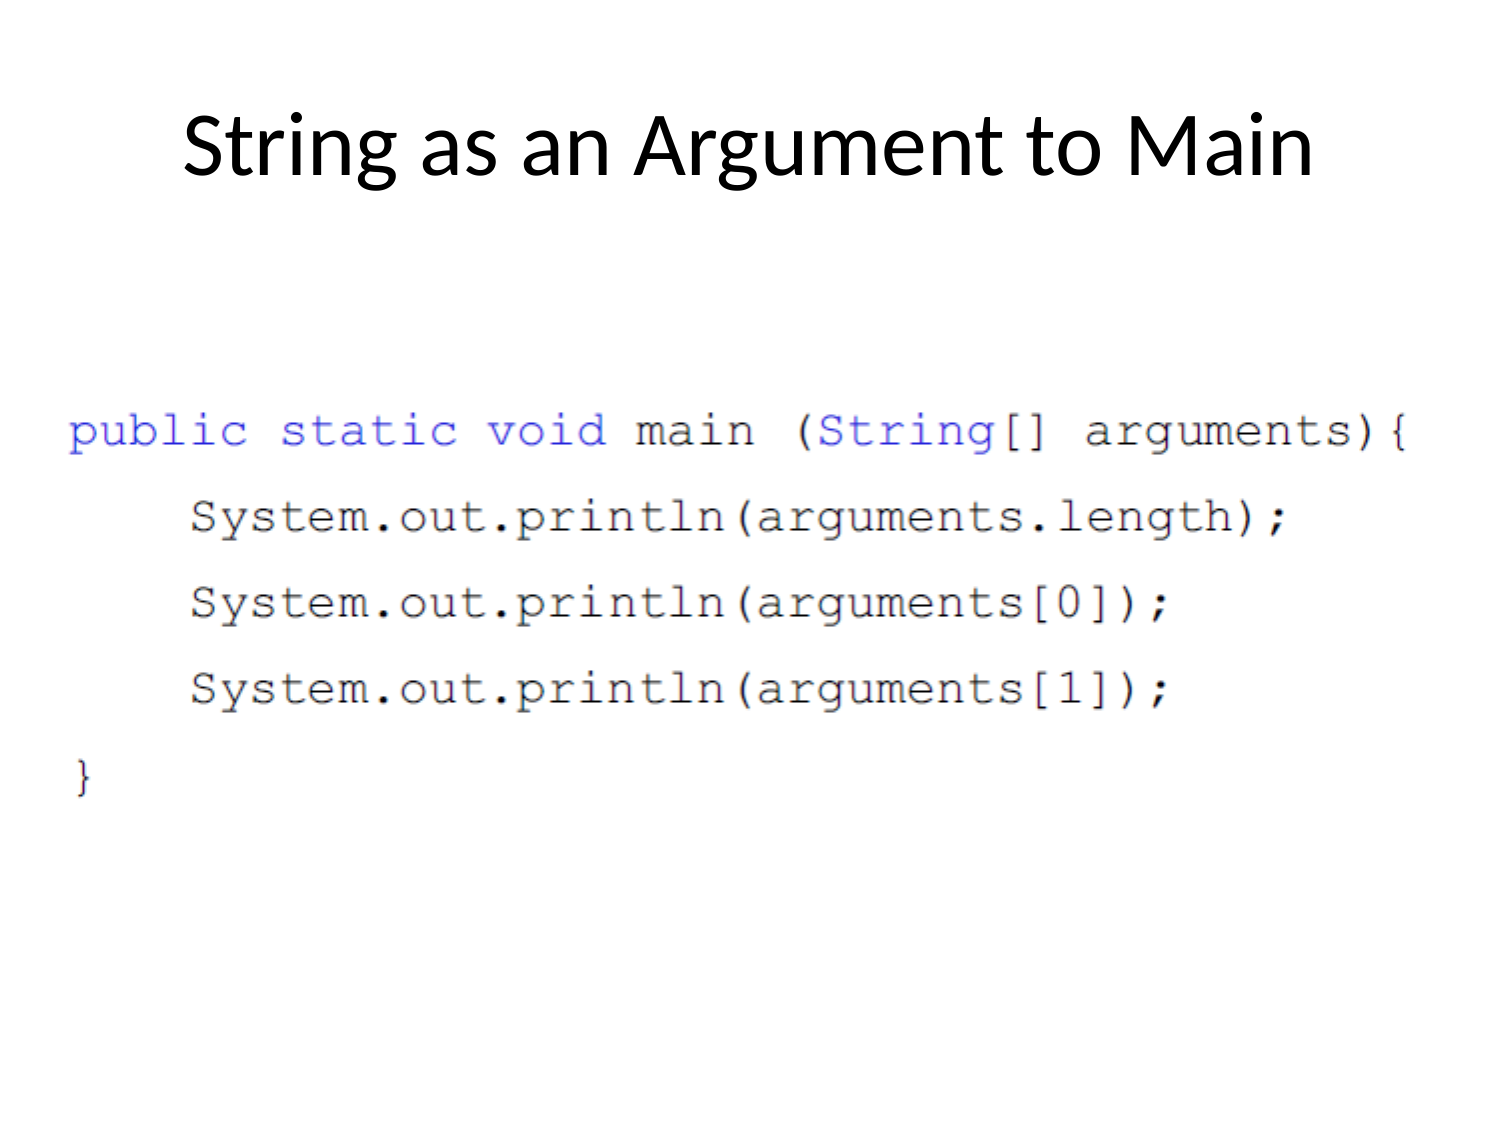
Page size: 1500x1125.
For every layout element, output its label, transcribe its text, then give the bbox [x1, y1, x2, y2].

title String as an Argument to Main [75, 45, 1425, 233]
picture [57, 402, 1412, 811]
